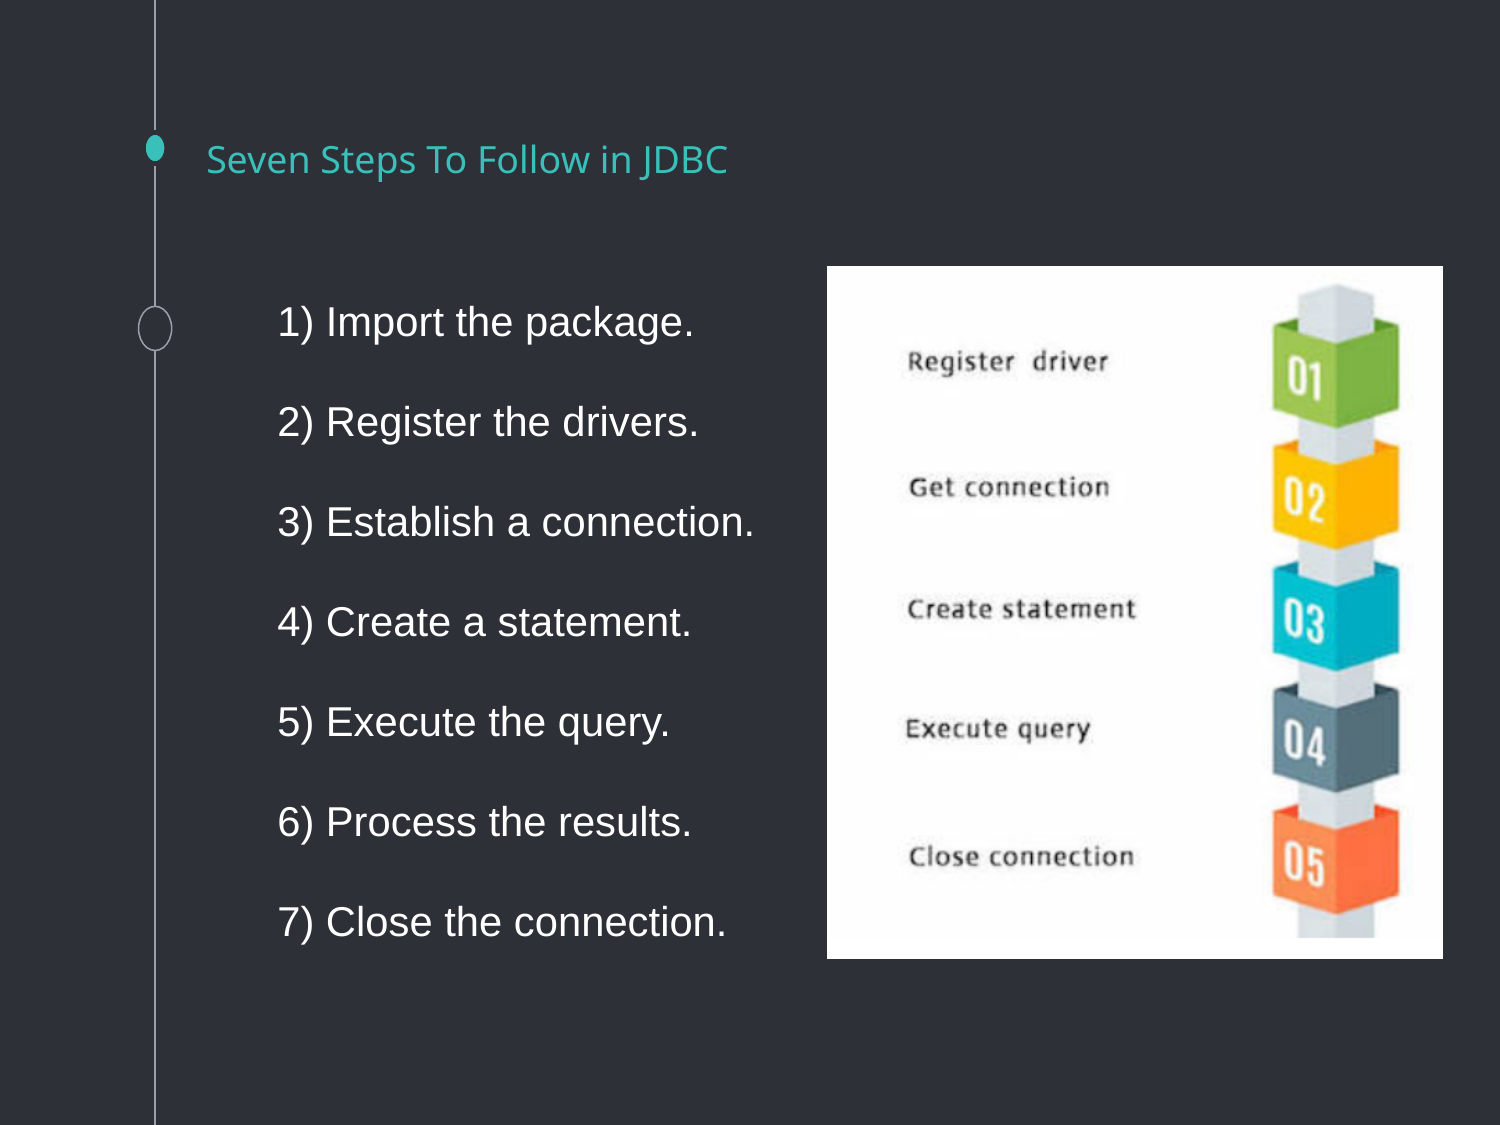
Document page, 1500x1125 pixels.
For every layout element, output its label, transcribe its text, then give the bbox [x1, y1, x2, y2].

picture [826, 266, 1444, 960]
text_box 1) Import the package. 2) Register the drivers. 3) Establish a connection. 4) Create a statement. 5) Execute the query. 6) Process the results. 7) Close the connection. [112, 287, 775, 953]
title Seven Steps To Follow in JDBC [191, 120, 1317, 196]
